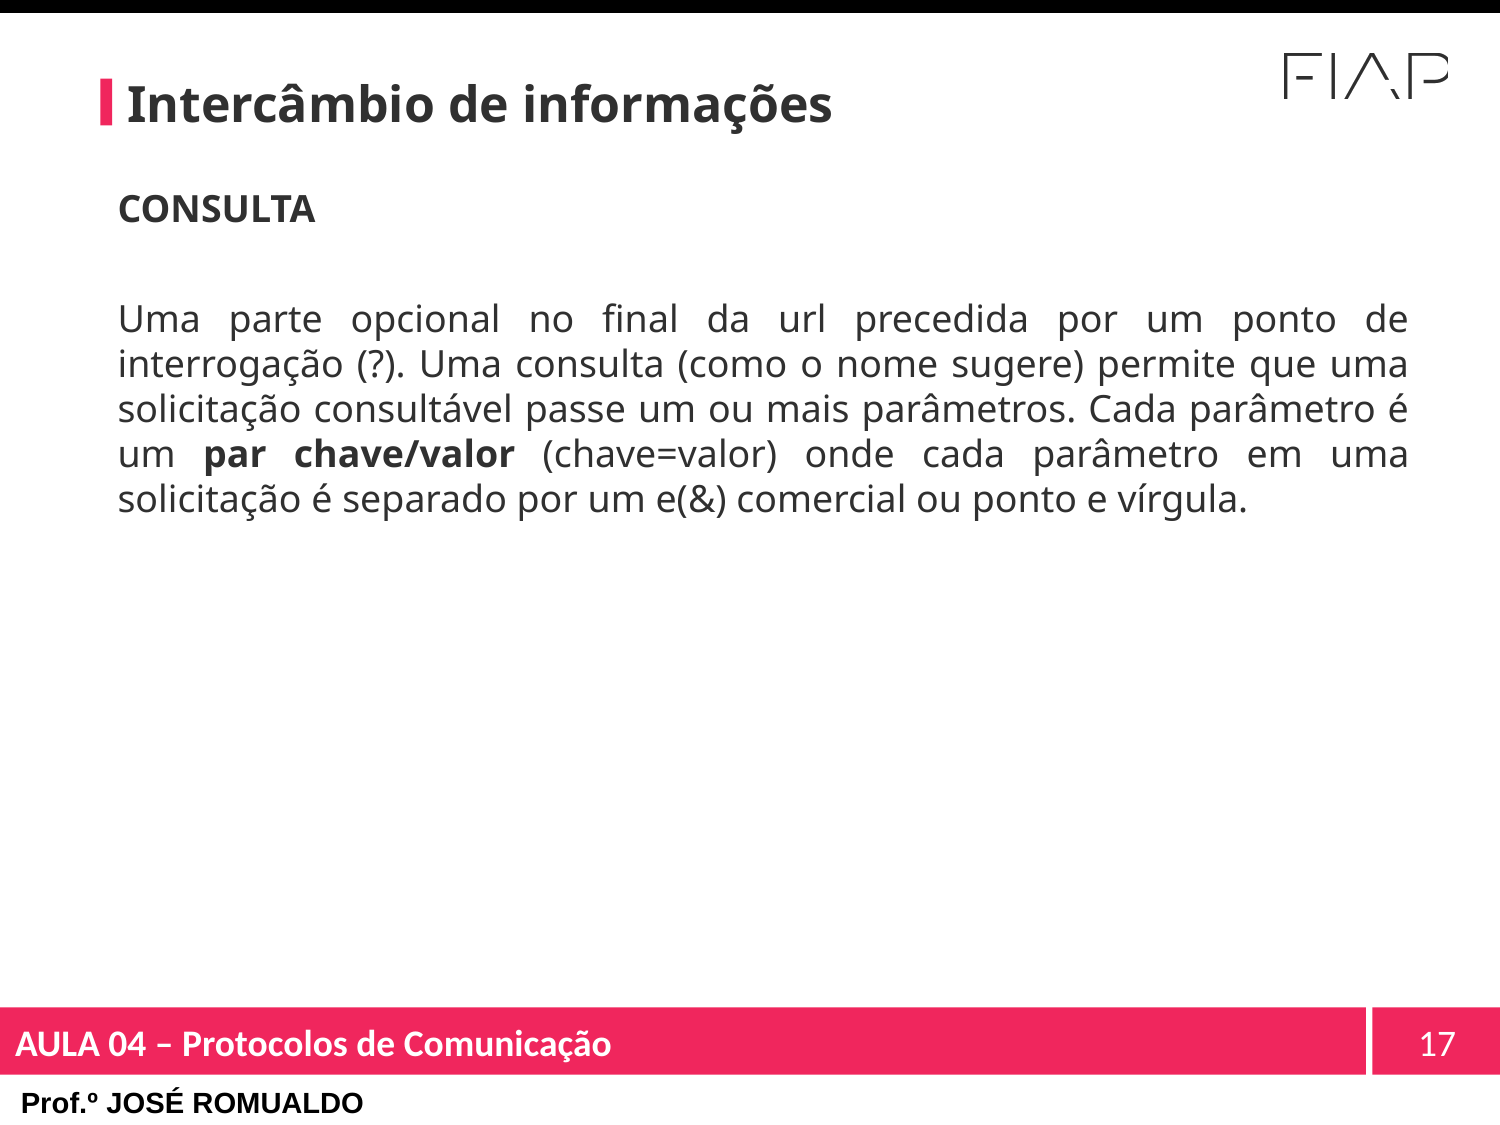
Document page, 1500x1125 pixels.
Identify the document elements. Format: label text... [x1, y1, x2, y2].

title Intercâmbio de informações [112, 45, 1425, 161]
picture [1425, 53, 1448, 99]
list CONSULTA Uma parte opcional no final da url precedida por um ponto de interrogação (?). Uma consulta (como o nome sugere) permite que uma solicitação consultável passe um ou mais parâmetros. Cada parâmetro é um par chave/valor (chave=valor) onde cada parâmetro em uma solicitação é separado por um e(&) comercial ou ponto e vírgula. [89, 169, 1425, 599]
